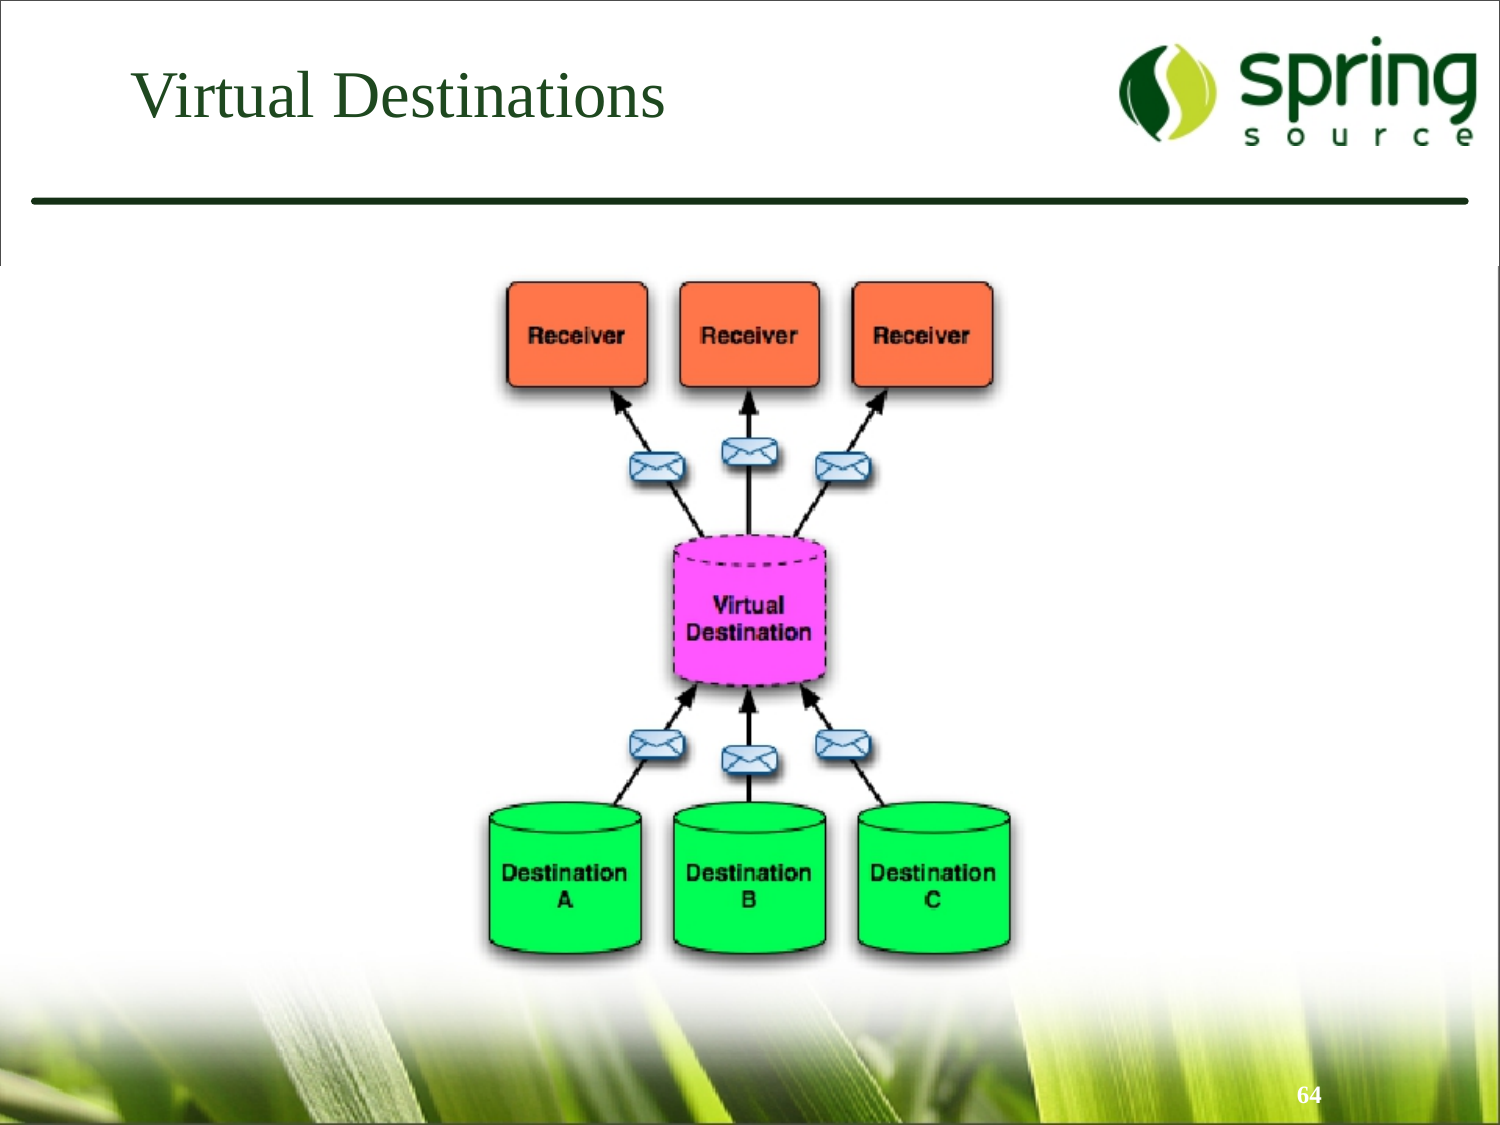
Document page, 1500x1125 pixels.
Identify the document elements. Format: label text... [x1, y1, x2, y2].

picture [0, 266, 1500, 1125]
picture [1118, 35, 1478, 147]
text_box [0, 0, 1500, 266]
text_box Virtual Destinations [130, 52, 668, 139]
